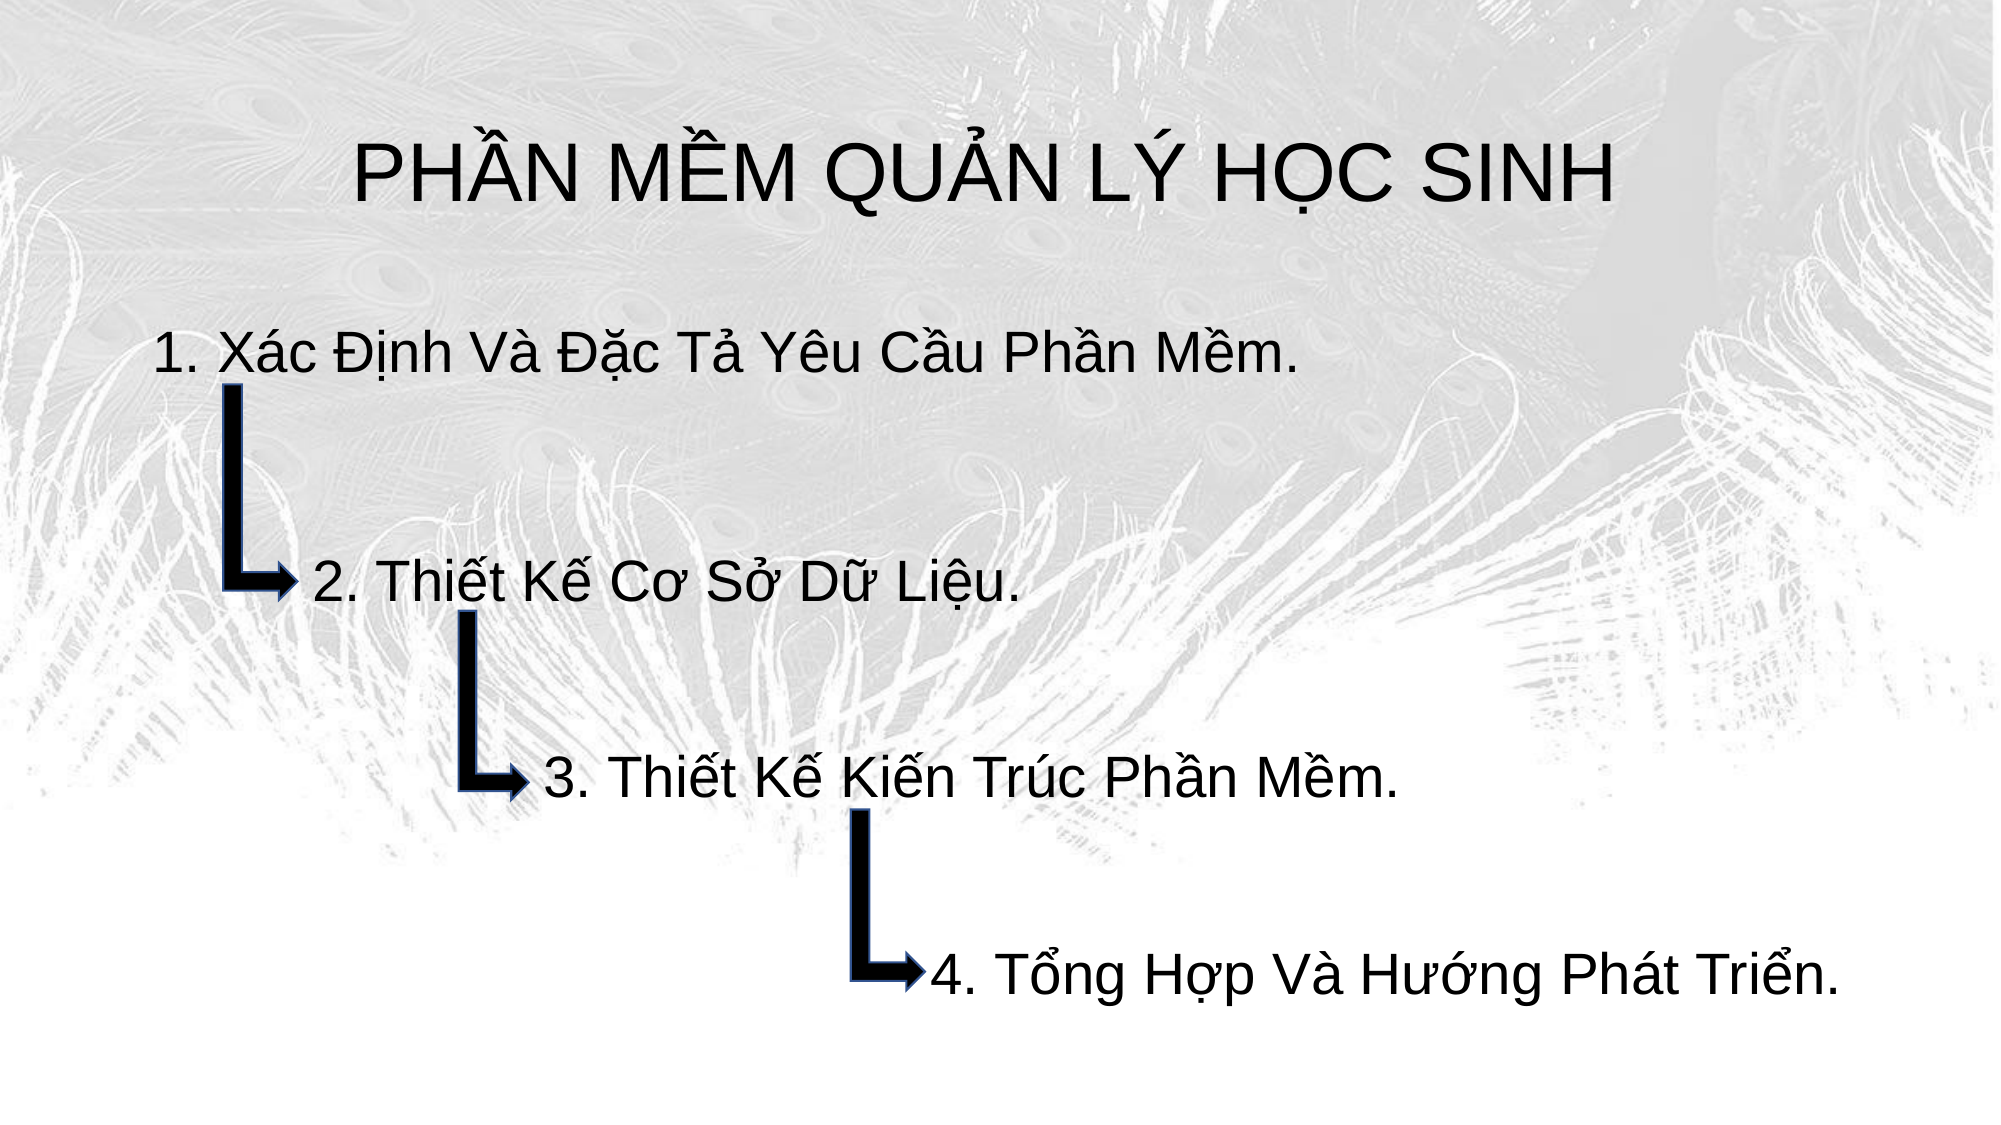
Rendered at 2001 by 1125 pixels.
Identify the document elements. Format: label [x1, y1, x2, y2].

list [0, 0, 2000, 1125]
